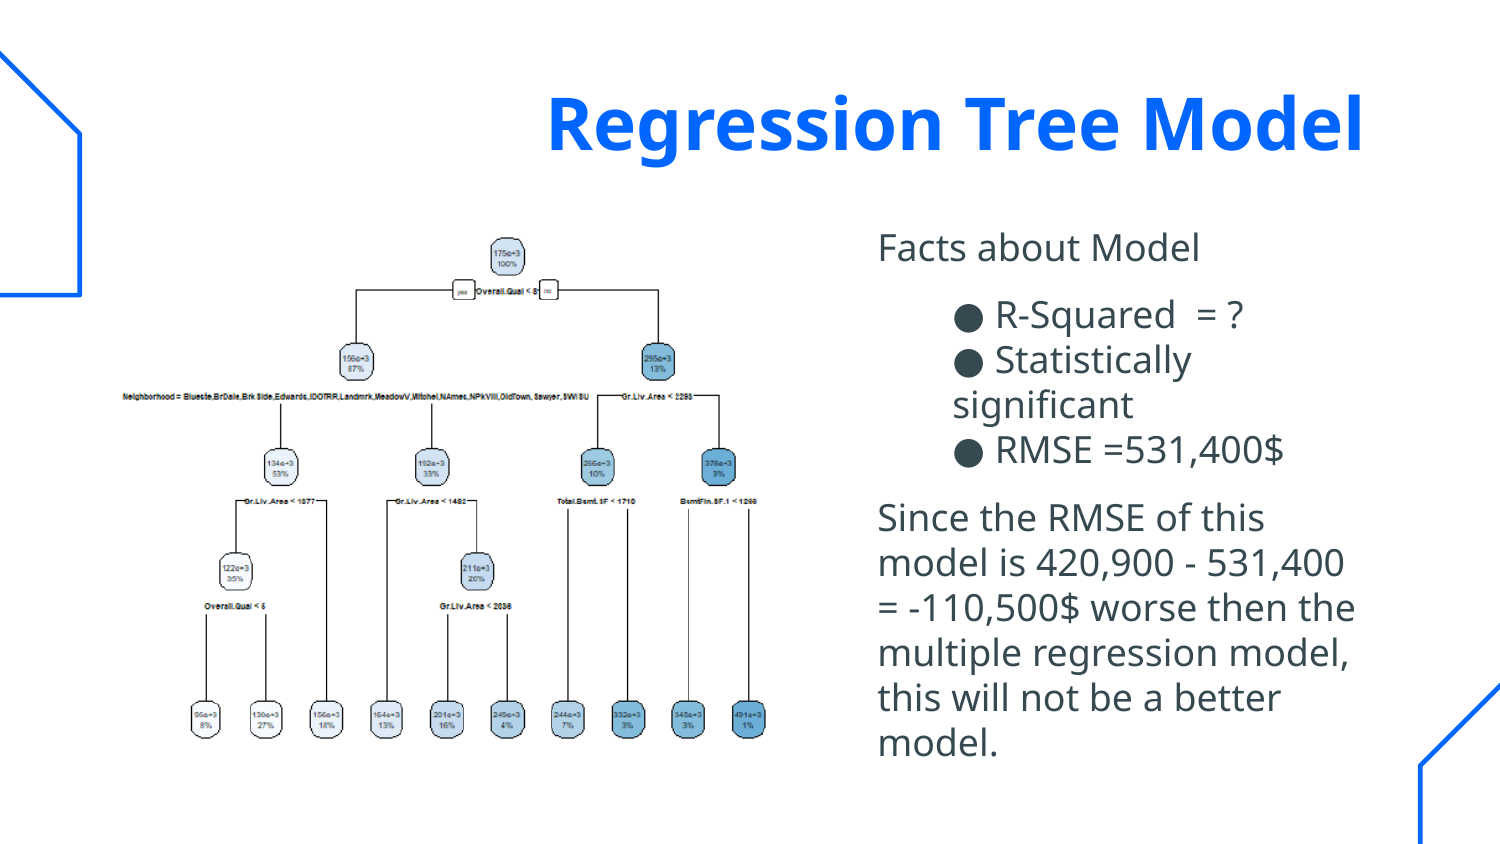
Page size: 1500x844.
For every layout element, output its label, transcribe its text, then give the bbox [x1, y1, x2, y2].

subtitle Facts about Model ● R-Squared = ? ● Statistically significant ● RMSE =531,400$ Since the RMSE of this model is 420,900 - 531,400 = -110,500$ worse then the multiple regression model, this will not be a better model. [862, 208, 1382, 756]
title Regression Tree Model [434, 62, 1382, 200]
picture [113, 174, 814, 829]
